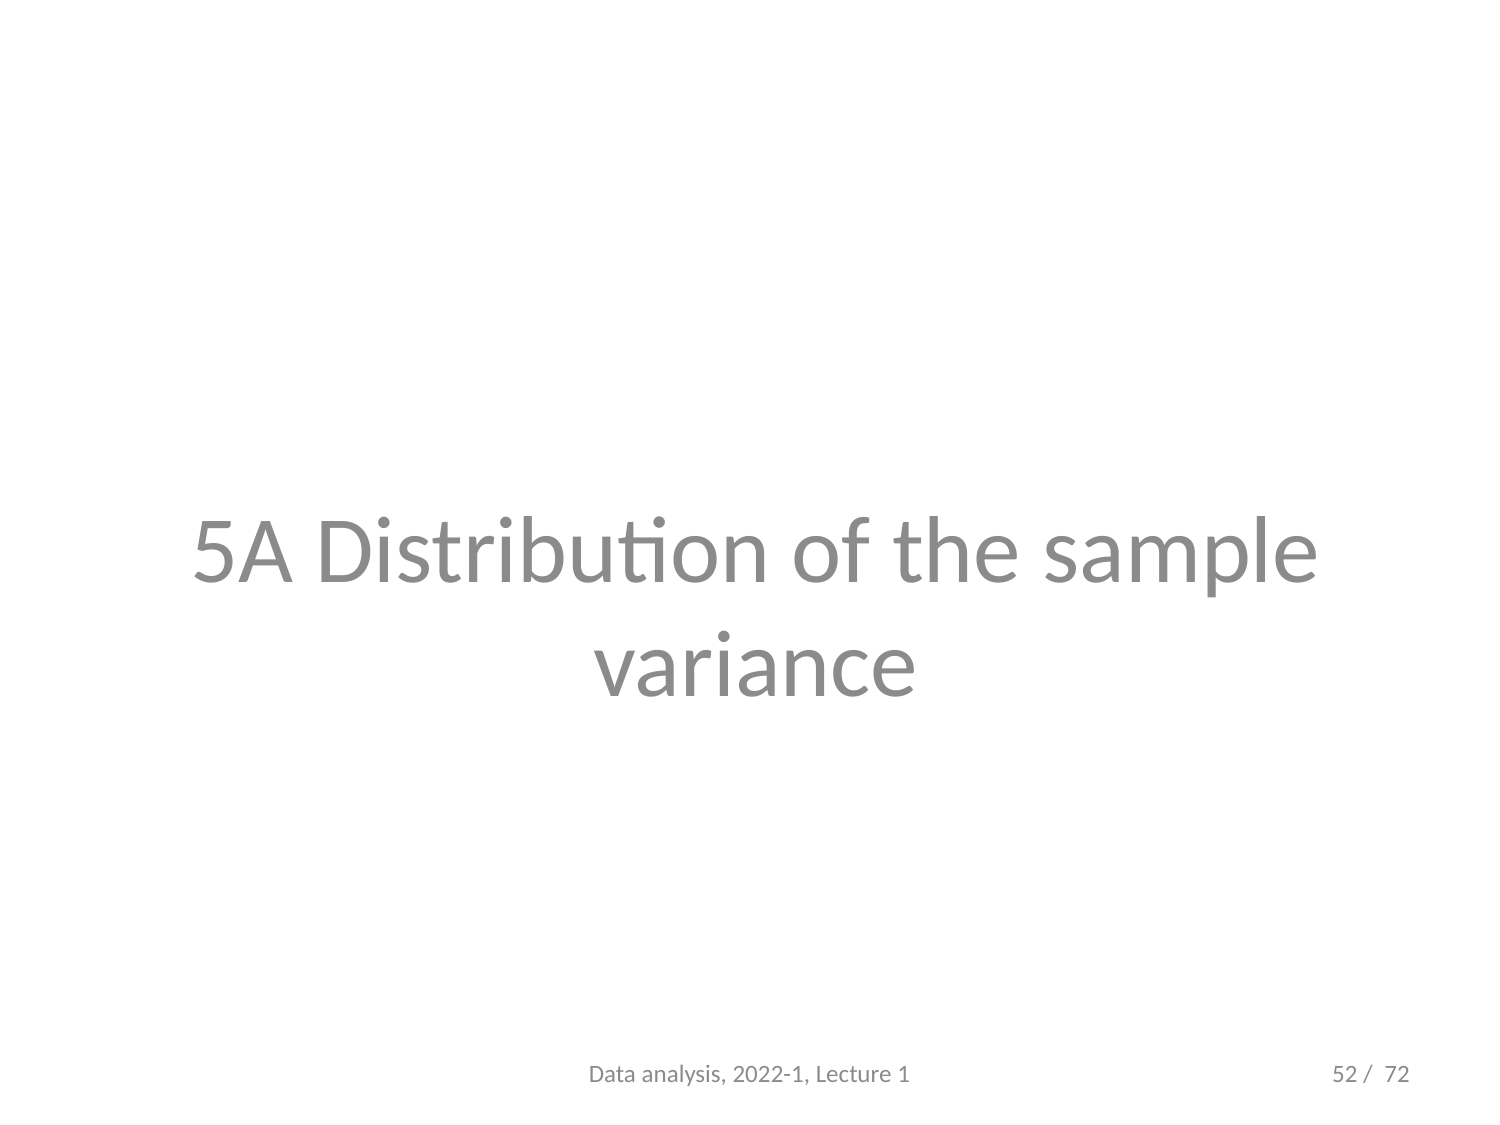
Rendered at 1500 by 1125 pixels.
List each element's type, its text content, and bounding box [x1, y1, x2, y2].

slide_number 52 / 72 [1074, 1042, 1425, 1103]
list 5A Distribution of the sample variance [118, 476, 1394, 723]
footer Data analysis, 2022-1, Lecture 1 [512, 1042, 988, 1103]
